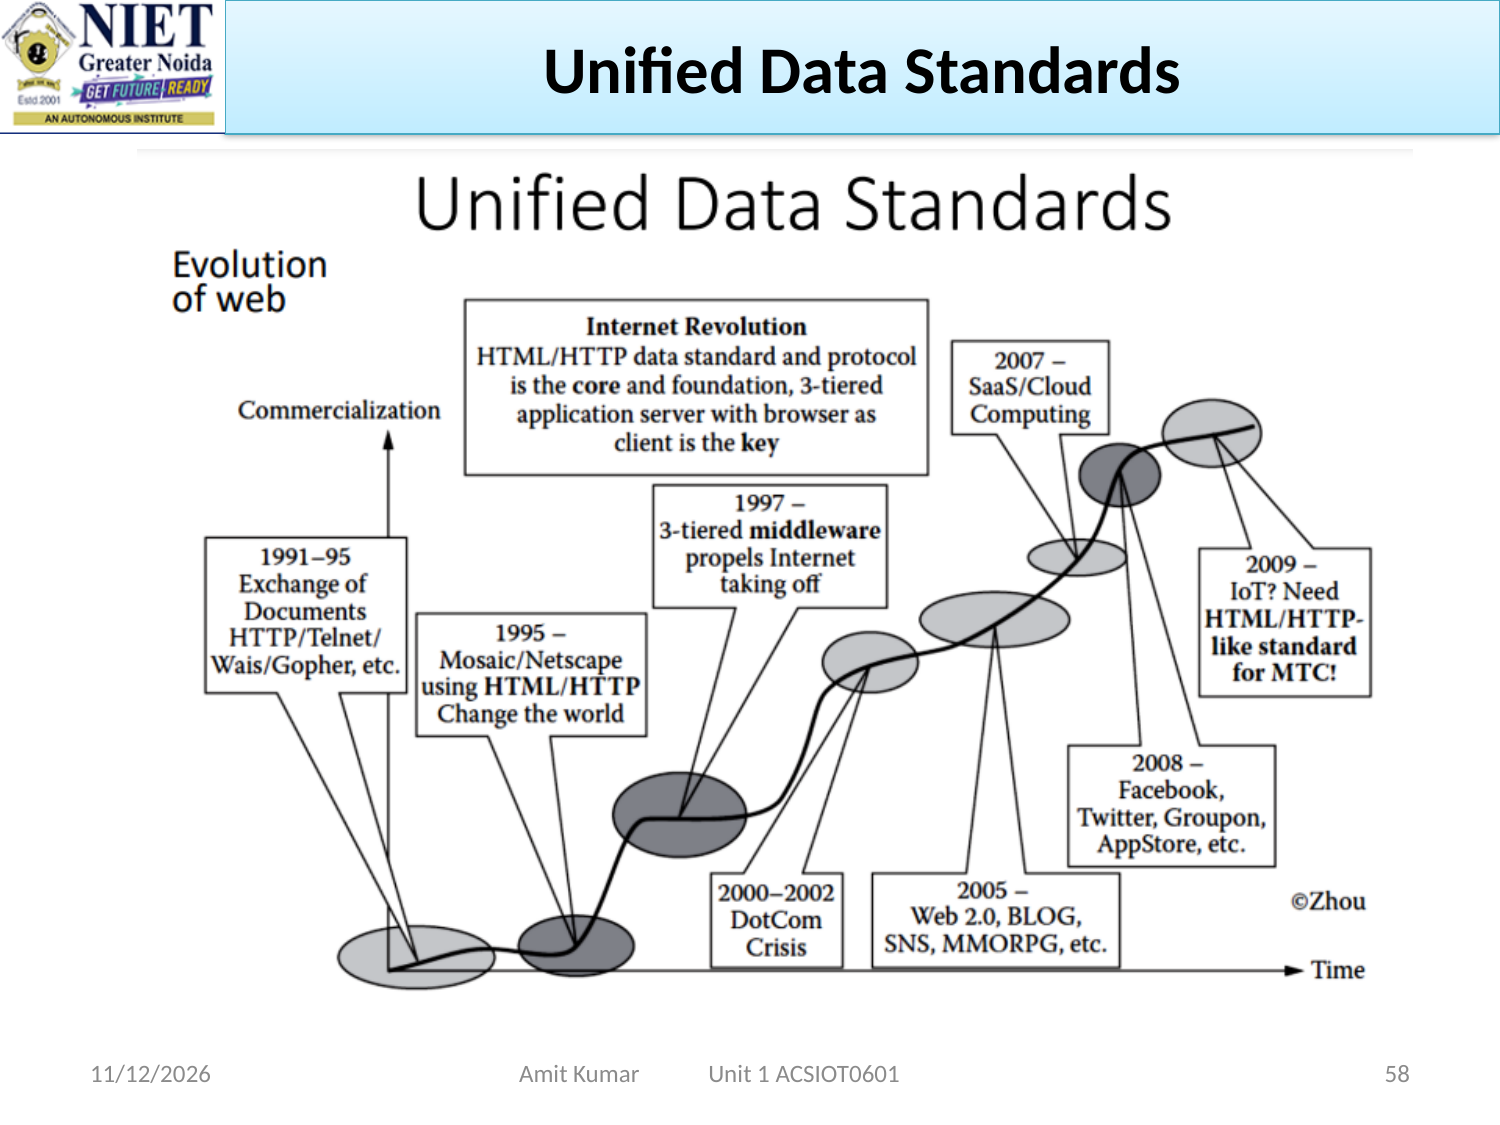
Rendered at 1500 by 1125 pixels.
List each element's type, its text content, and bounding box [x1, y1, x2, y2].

slide_number 58 [1074, 1042, 1425, 1103]
picture [137, 149, 1413, 1010]
text_box Unified Data Standards [238, 0, 1500, 135]
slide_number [75, 1042, 412, 1103]
picture [0, 0, 238, 135]
footer Amit Kumar Unit 1 ACSIOT0601 [412, 1042, 1074, 1103]
